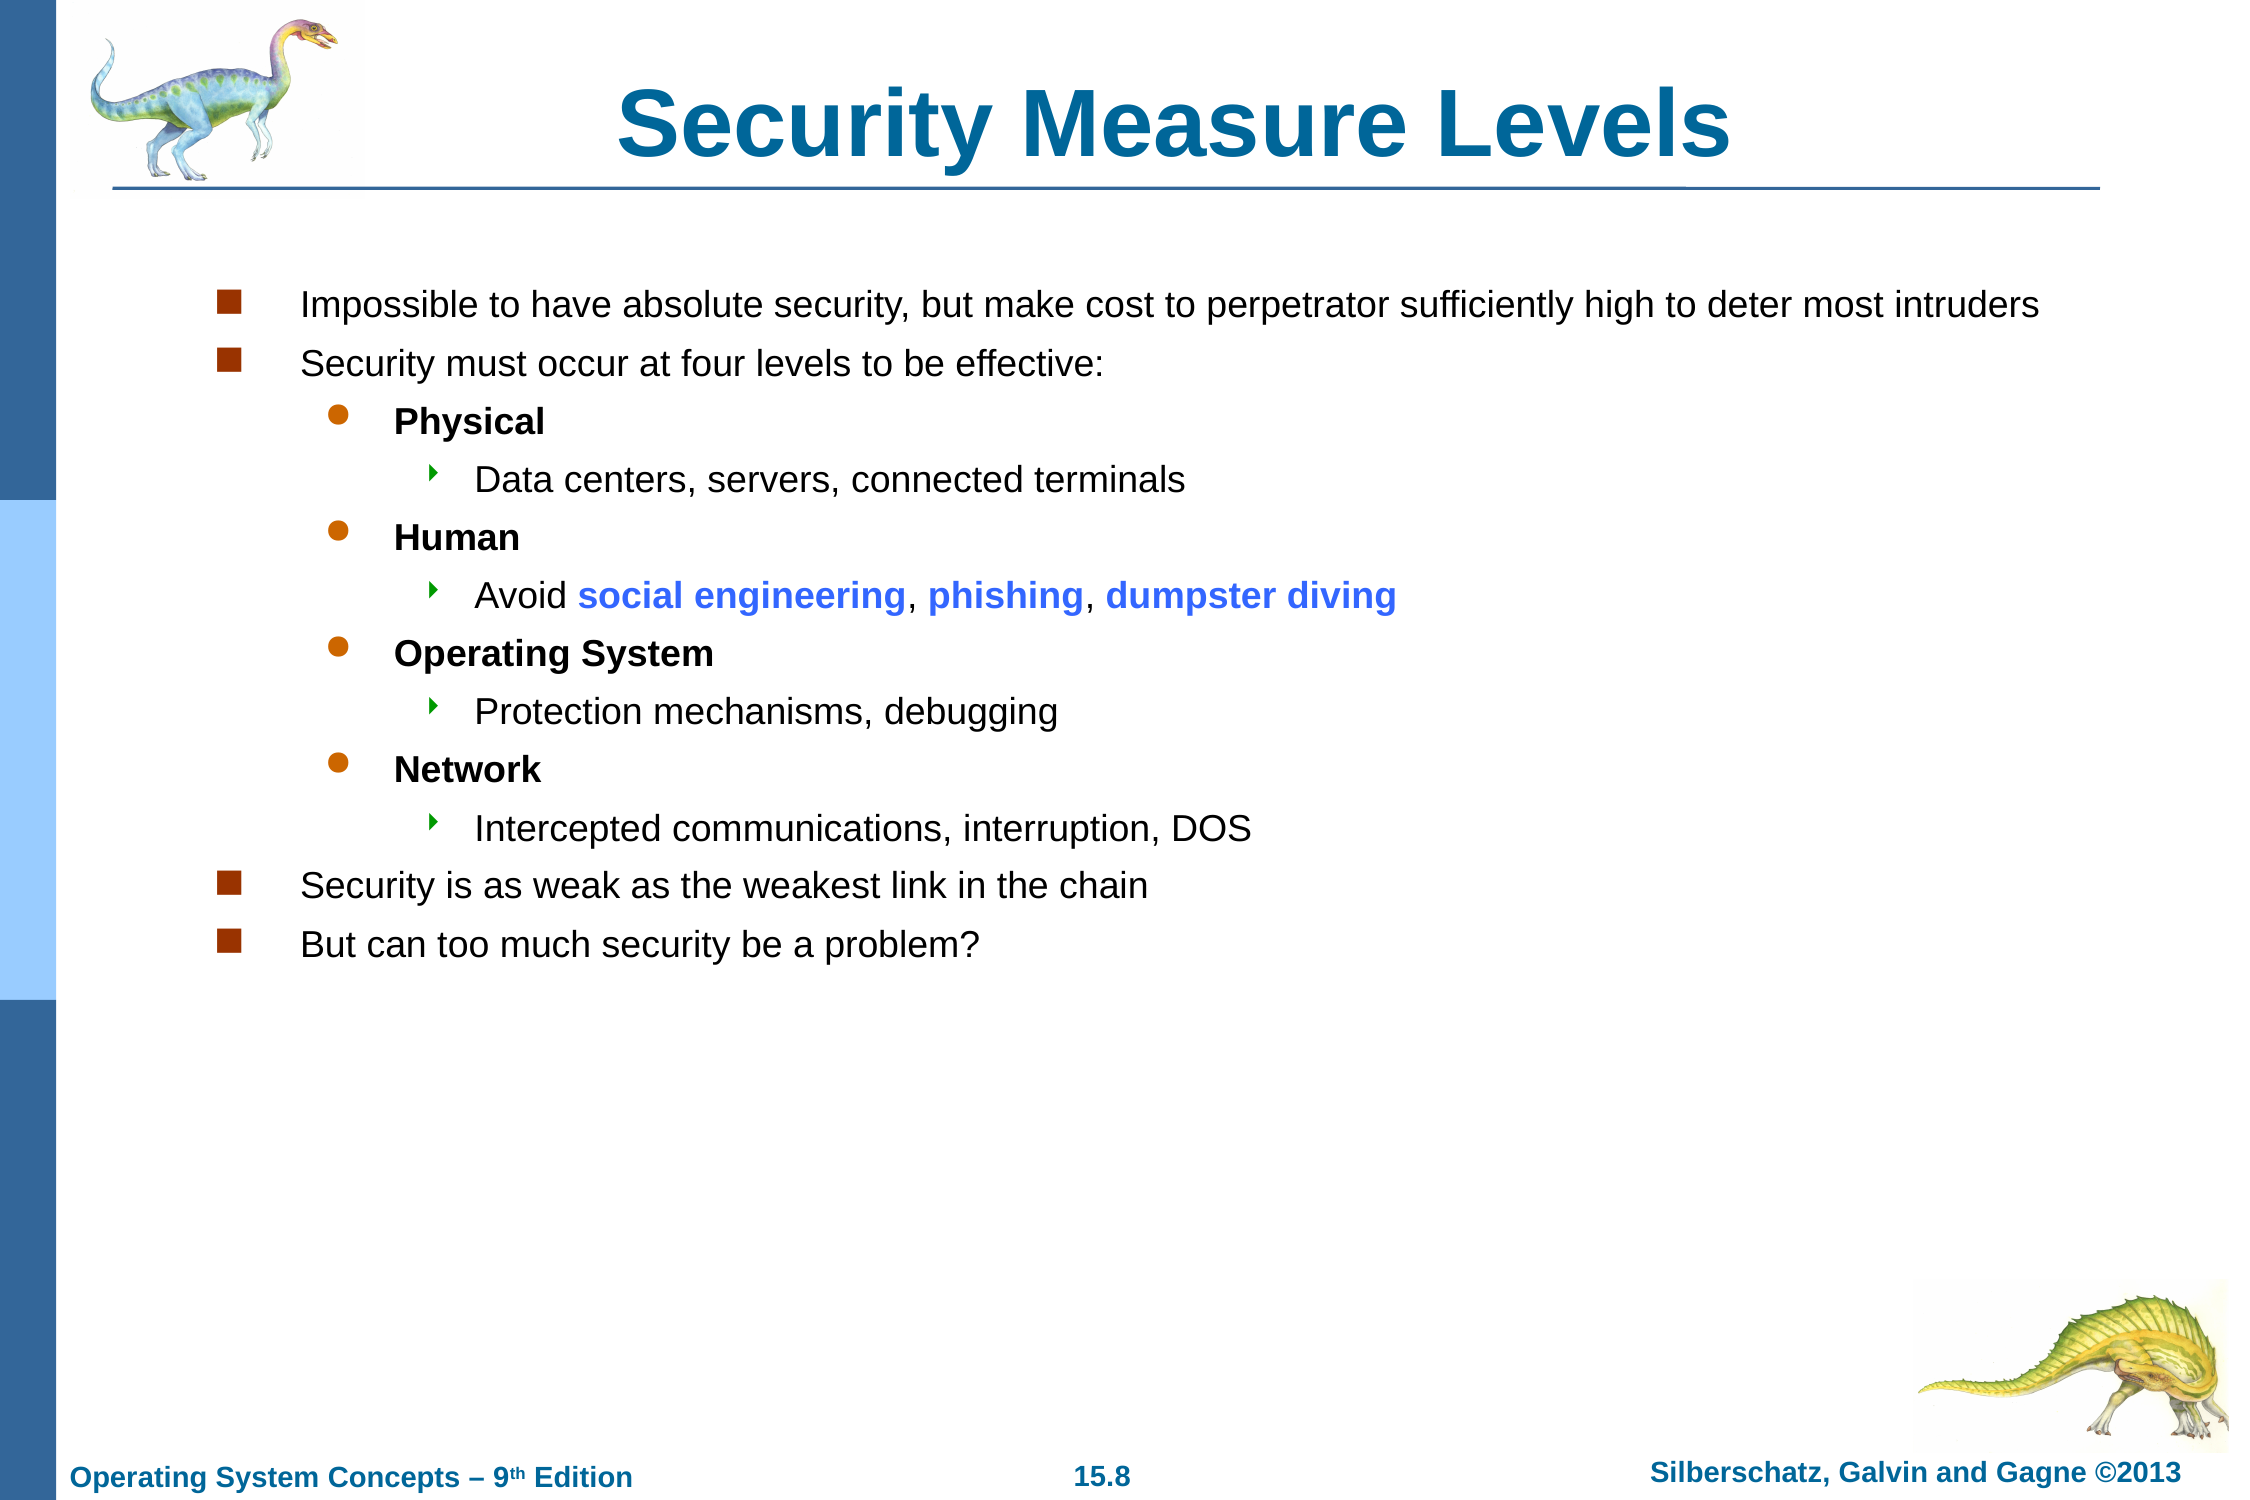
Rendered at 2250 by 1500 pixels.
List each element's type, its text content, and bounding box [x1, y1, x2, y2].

picture [1913, 1279, 2229, 1453]
list Impossible to have absolute security, but make cost to perpetrator sufficiently high to deter most intruders Security must occur at four levels to be effective: Physical Data centers, servers, connected terminals Human Avoid social engineering, phishing, dumpster diving Operating System Protection mechanisms, debugging Network Intercepted communications, interruption, DOS Security is as weak as the weakest link in the chain But can too much security be a problem? [198, 269, 2224, 1261]
picture [70, 0, 365, 199]
title Security Measure Levels [213, 60, 2138, 187]
